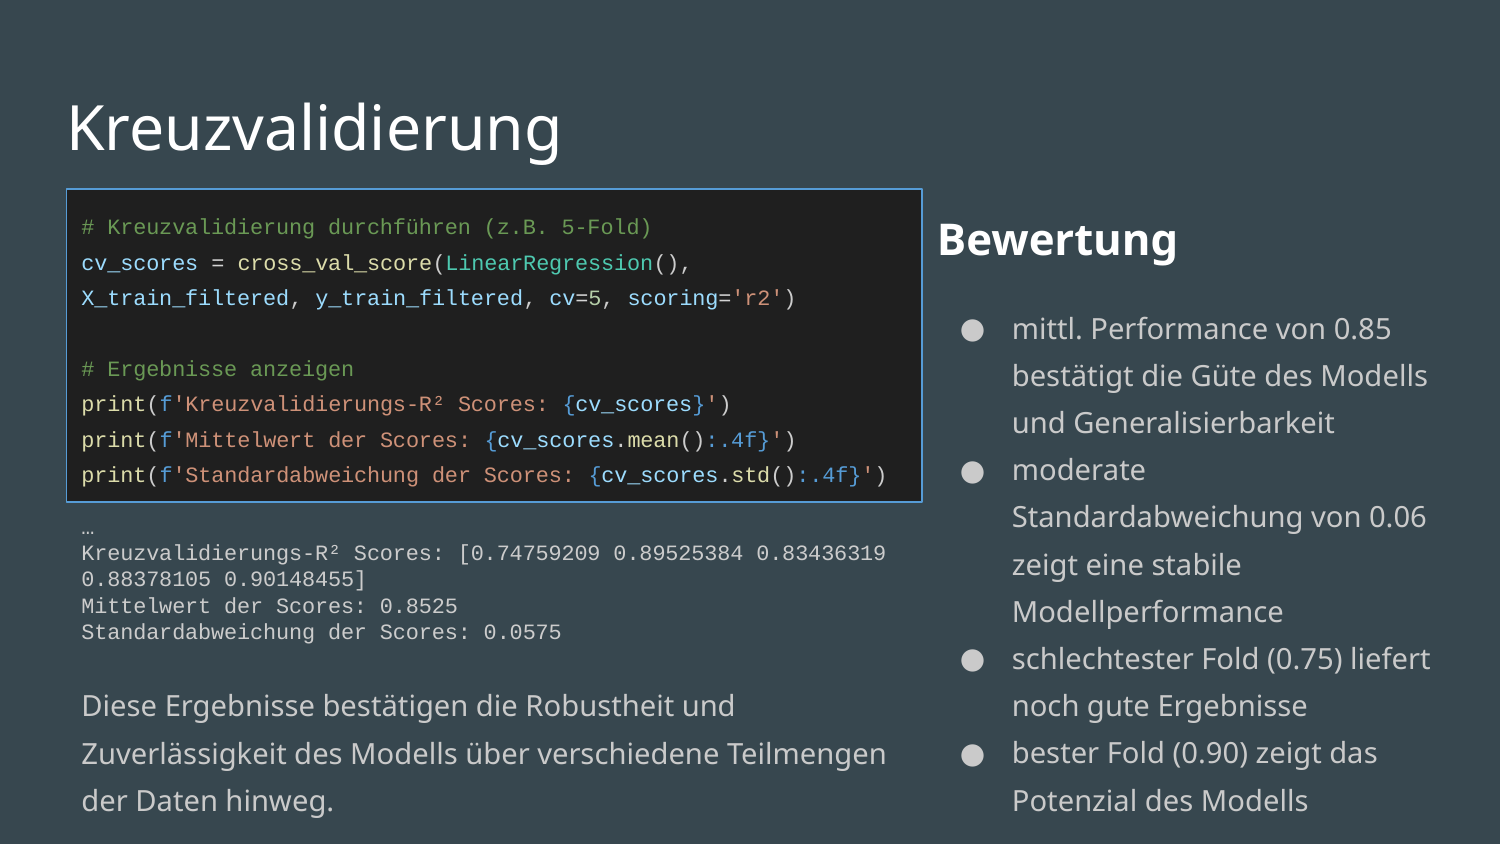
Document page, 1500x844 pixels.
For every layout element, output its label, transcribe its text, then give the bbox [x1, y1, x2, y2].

text_box … Kreuzvalidierungs-R² Scores: [0.74759209 0.89525384 0.83436319 0.88378105 0.90148455] Mittelwert der Scores: 0.8525 Standardabweichung der Scores: 0.0575 [66, 497, 922, 659]
text_box # Kreuzvalidierung durchführen (z.B. 5-Fold) cv_scores = cross_val_score(LinearRegression(), X_train_filtered, y_train_filtered, cv=5, scoring='r2') # Ergebnisse anzeigen print(f'Kreuzvalidierungs-R² Scores: {cv_scores}') print(f'Mittelwert der Scores: {cv_scores.mean():.4f}') print(f'Standardabweichung der Scores: {cv_scores.std():.4f}') [66, 188, 922, 497]
title Kreuzvalidierung [51, 72, 1449, 167]
list Bewertung mittl. Performance von 0.85 bestätigt die Güte des Modells und Generalisierbarkeit moderate Standardabweichung von 0.06 zeigt eine stabile Modellperformance schlechtester Fold (0.75) liefert noch gute Ergebnisse bester Fold (0.90) zeigt das Potenzial des Modells [921, 189, 1449, 751]
text_box Diese Ergebnisse bestätigen die Robustheit und Zuverlässigkeit des Modells über verschiedene Teilmengen der Daten hinweg. [66, 660, 915, 833]
